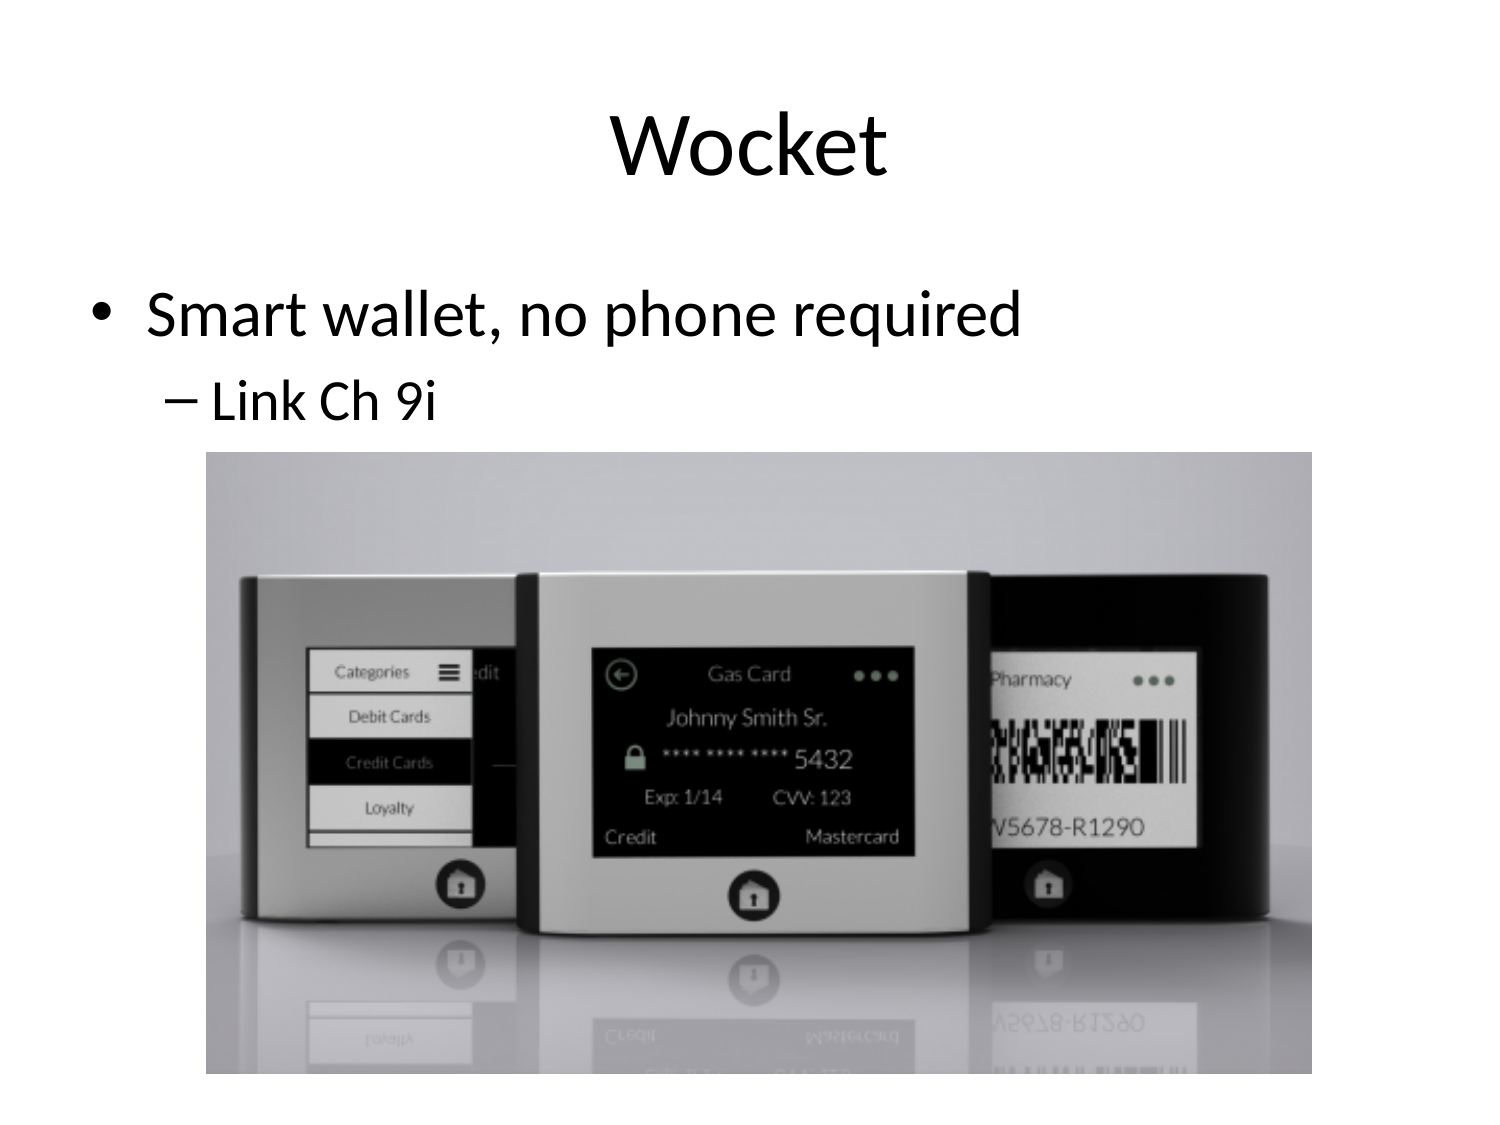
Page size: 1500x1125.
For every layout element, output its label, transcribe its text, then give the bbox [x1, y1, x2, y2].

title Wocket [75, 45, 1425, 233]
list Smart wallet, no phone required Link Ch 9i [75, 262, 1425, 1005]
picture [206, 452, 1312, 1074]
